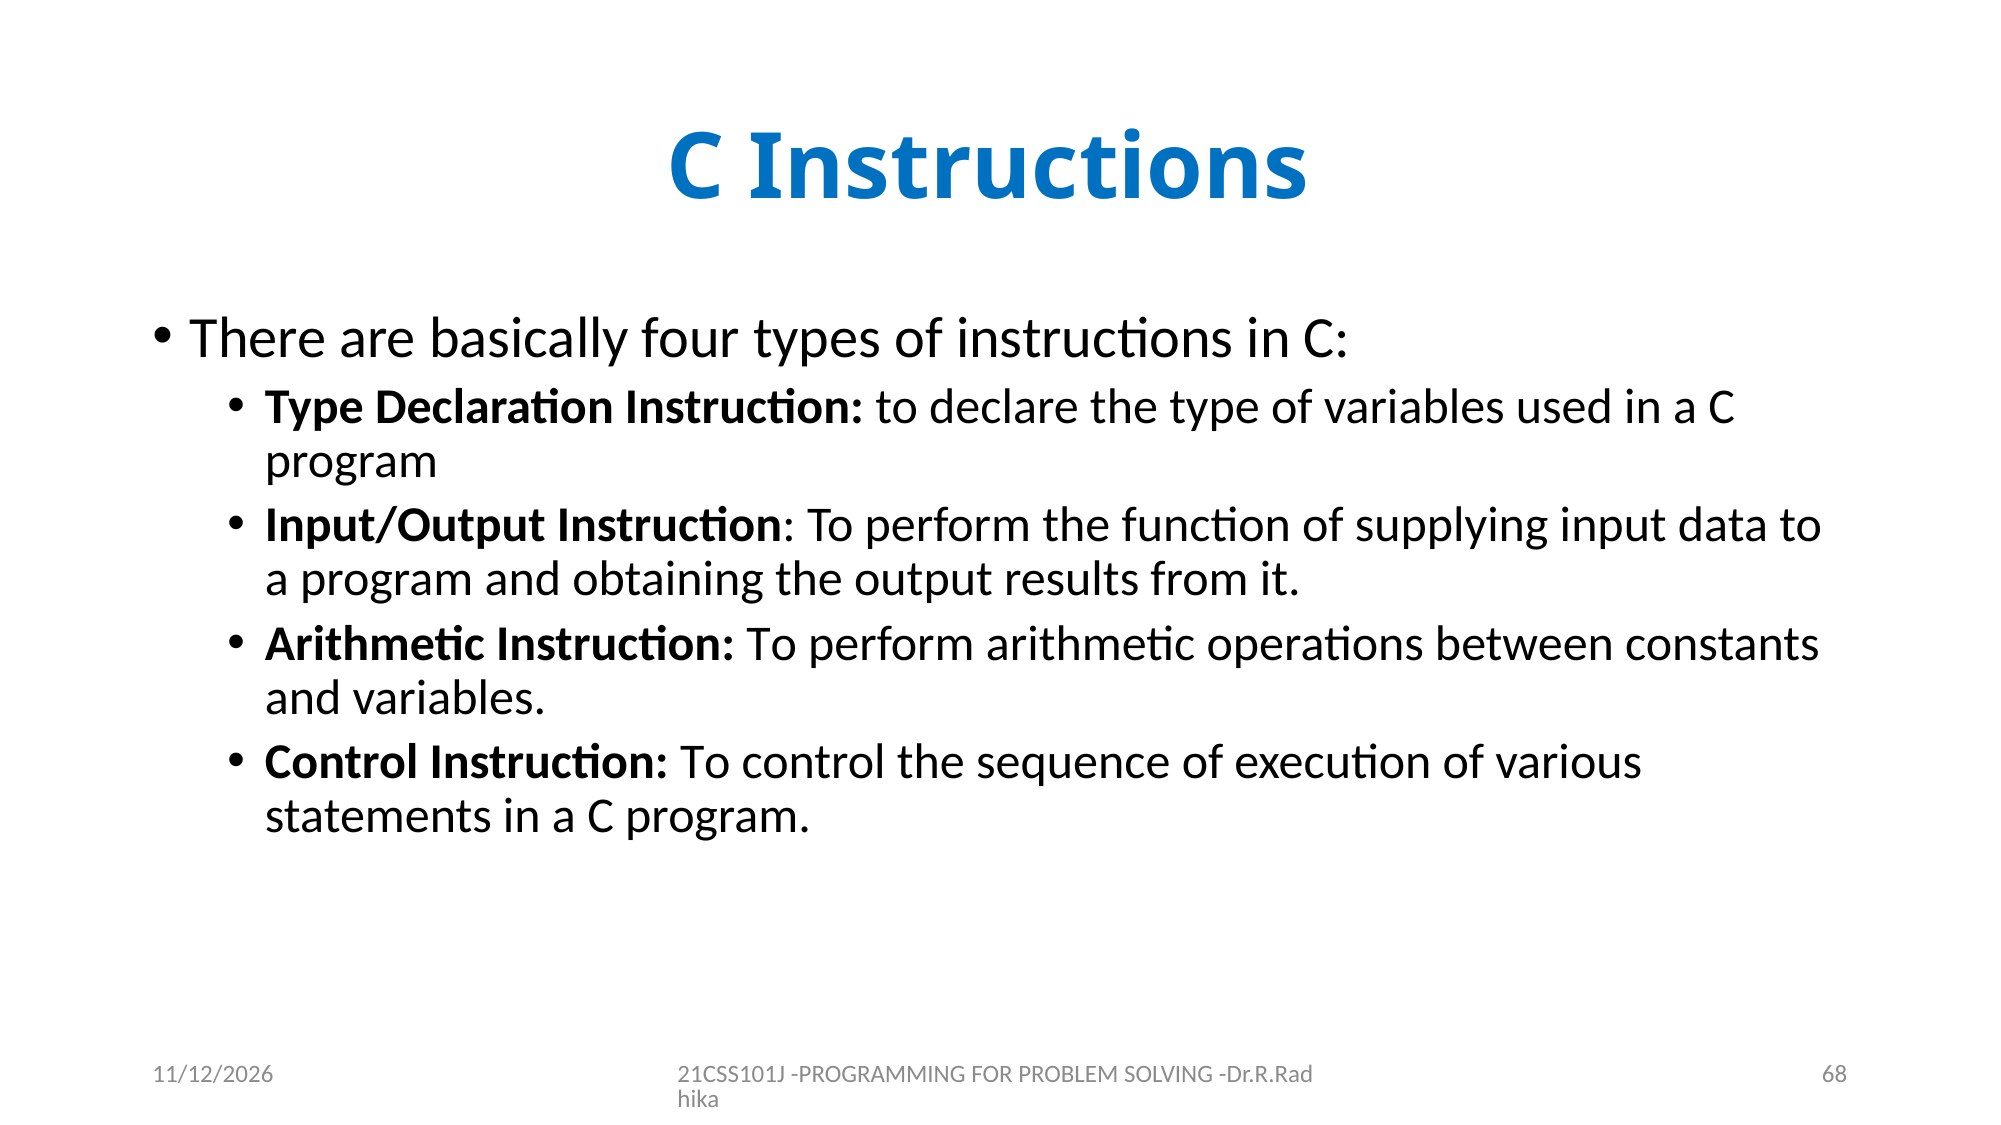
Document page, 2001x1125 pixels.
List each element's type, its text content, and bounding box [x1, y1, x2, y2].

list There are basically four types of instructions in C: Type Declaration Instruction: to declare the type of variables used in a C program Input/Output Instruction: To perform the function of supplying input data to a program and obtaining the output results from it. Arithmetic Instruction: To perform arithmetic operations between constants and variables. Control Instruction: To control the sequence of execution of various statements in a C program. [137, 299, 1863, 1014]
footer 21CSS101J -PROGRAMMING FOR PROBLEM SOLVING -Dr.R.Radhika [662, 1042, 1338, 1103]
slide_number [137, 1042, 588, 1103]
title C Instructions [137, 59, 1863, 278]
slide_number 68 [1412, 1042, 1863, 1103]
